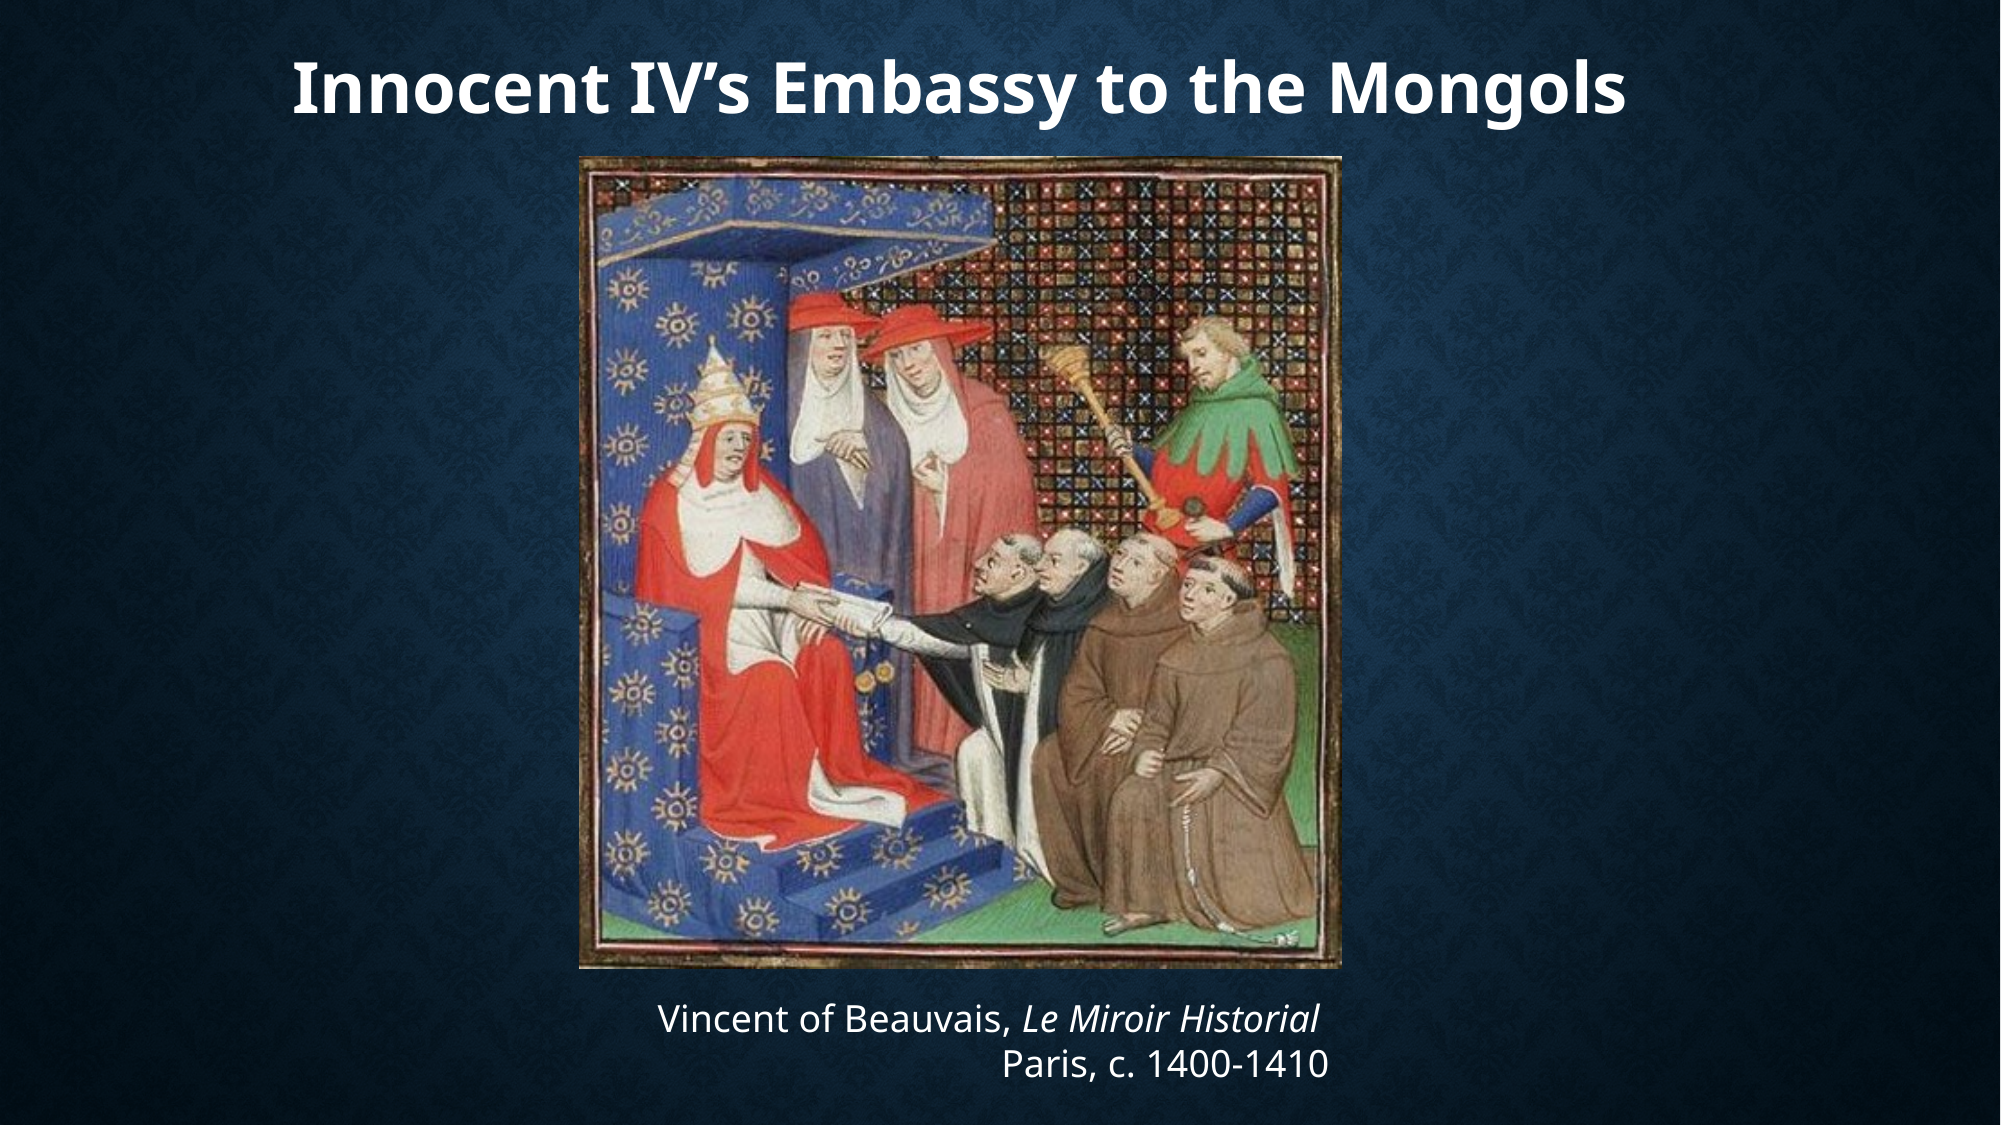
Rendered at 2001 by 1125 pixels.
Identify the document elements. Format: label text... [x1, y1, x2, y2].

text_box Innocent IV’s Embassy to the Mongols [135, 45, 1786, 385]
picture [578, 155, 1342, 970]
text_box Vincent of Beauvais, Le Miroir Historial Paris, c. 1400-1410 [623, 987, 1345, 1093]
